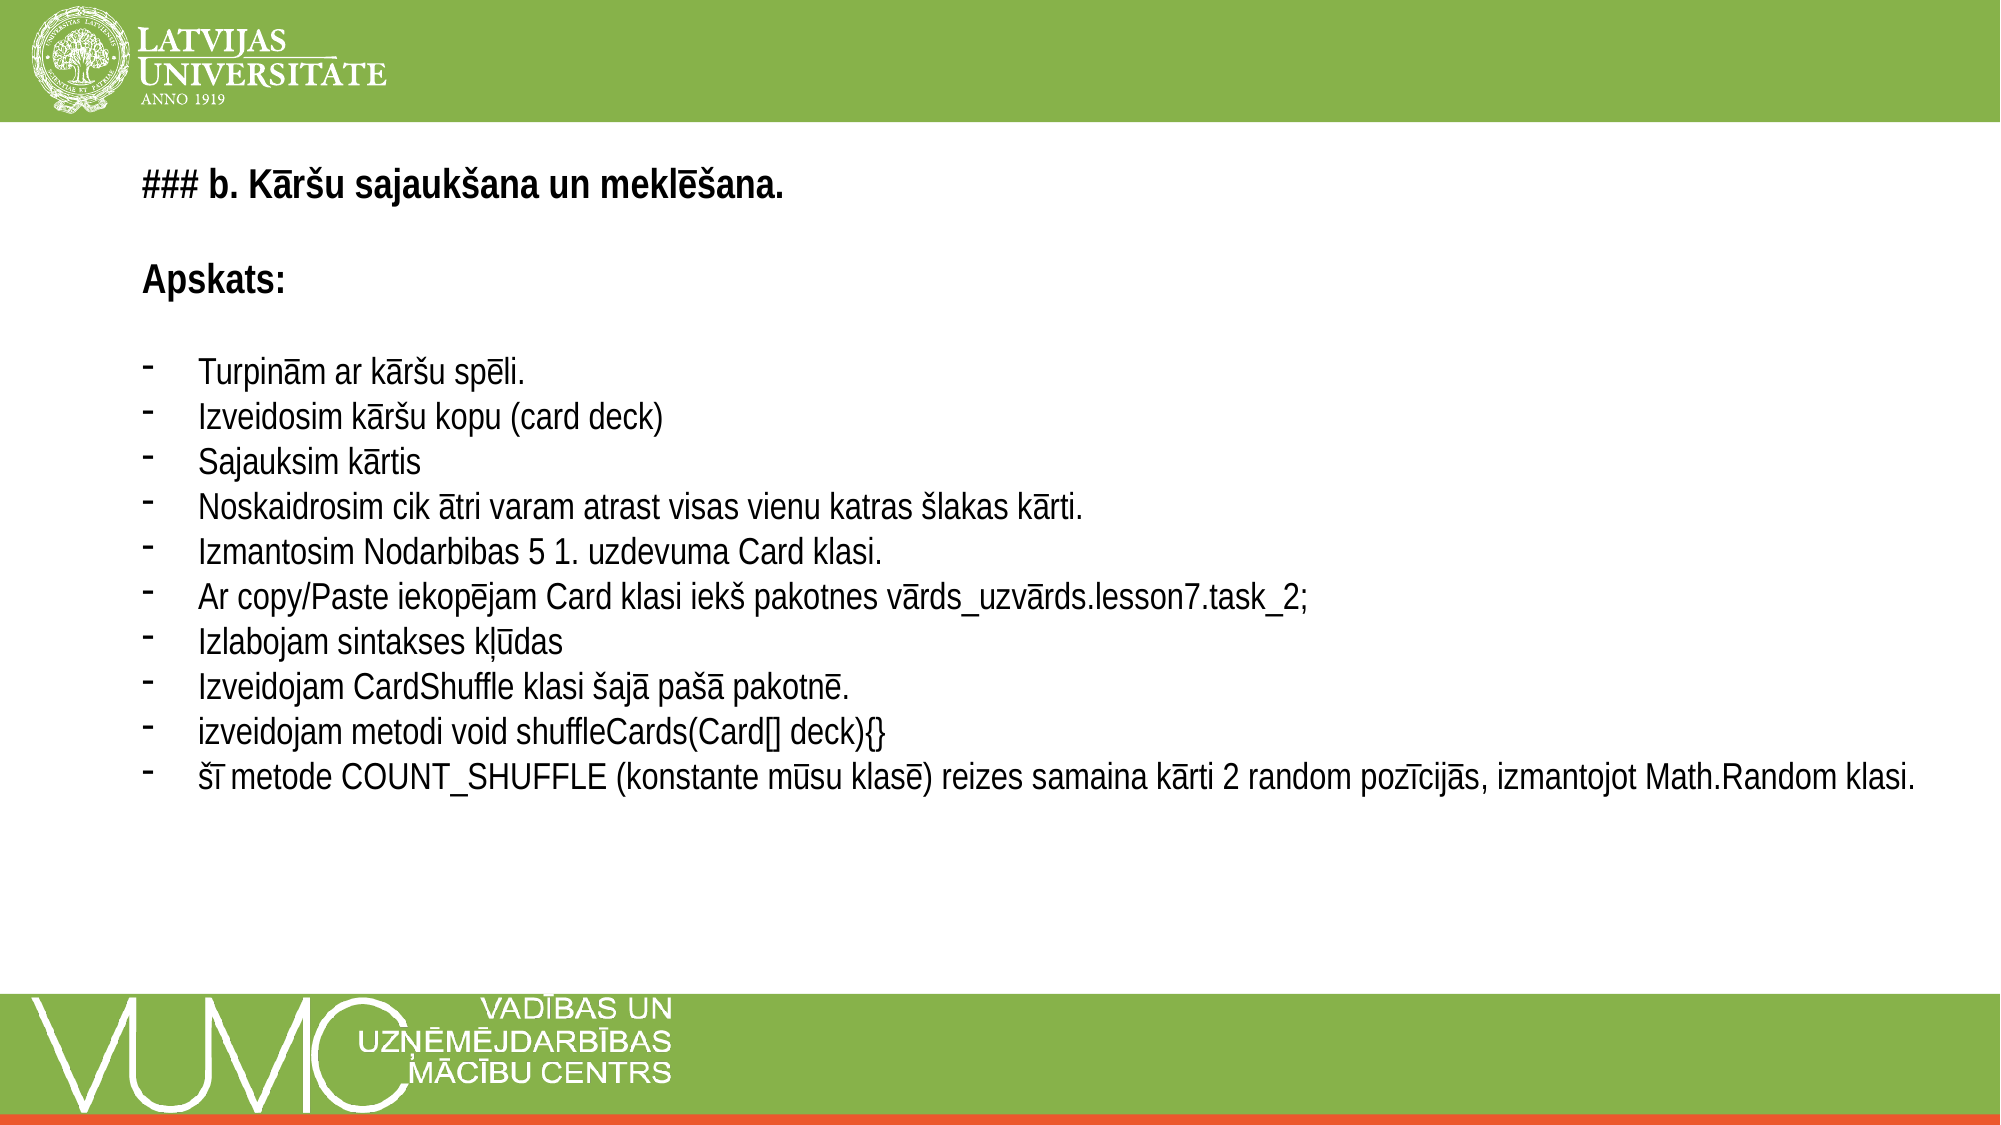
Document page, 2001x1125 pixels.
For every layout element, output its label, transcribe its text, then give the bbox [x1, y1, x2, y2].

text_box ### b. Kāršu sajaukšana un meklēšana. Apskats: Turpinām ar kāršu spēli. Izveidosim kāršu kopu (card deck) Sajauksim kārtis Noskaidrosim cik ātri varam atrast visas vienu katras šlakas kārti. Izmantosim Nodarbibas 5 1. uzdevuma Card klasi. Ar copy/Paste iekopējam Card klasi iekš pakotnes vārds_uzvārds.lesson7.task_2; Izlabojam sintakses kļūdas Izveidojam CardShuffle klasi šajā pašā pakotnē. izveidojam metodi void shuffleCards(Card[] deck){} šī metode COUNT_SHUFFLE (konstante mūsu klasē) reizes samaina kārti 2 random pozīcijās, izmantojot Math.Random klasi. [127, 149, 1961, 805]
picture [31, 993, 671, 1113]
